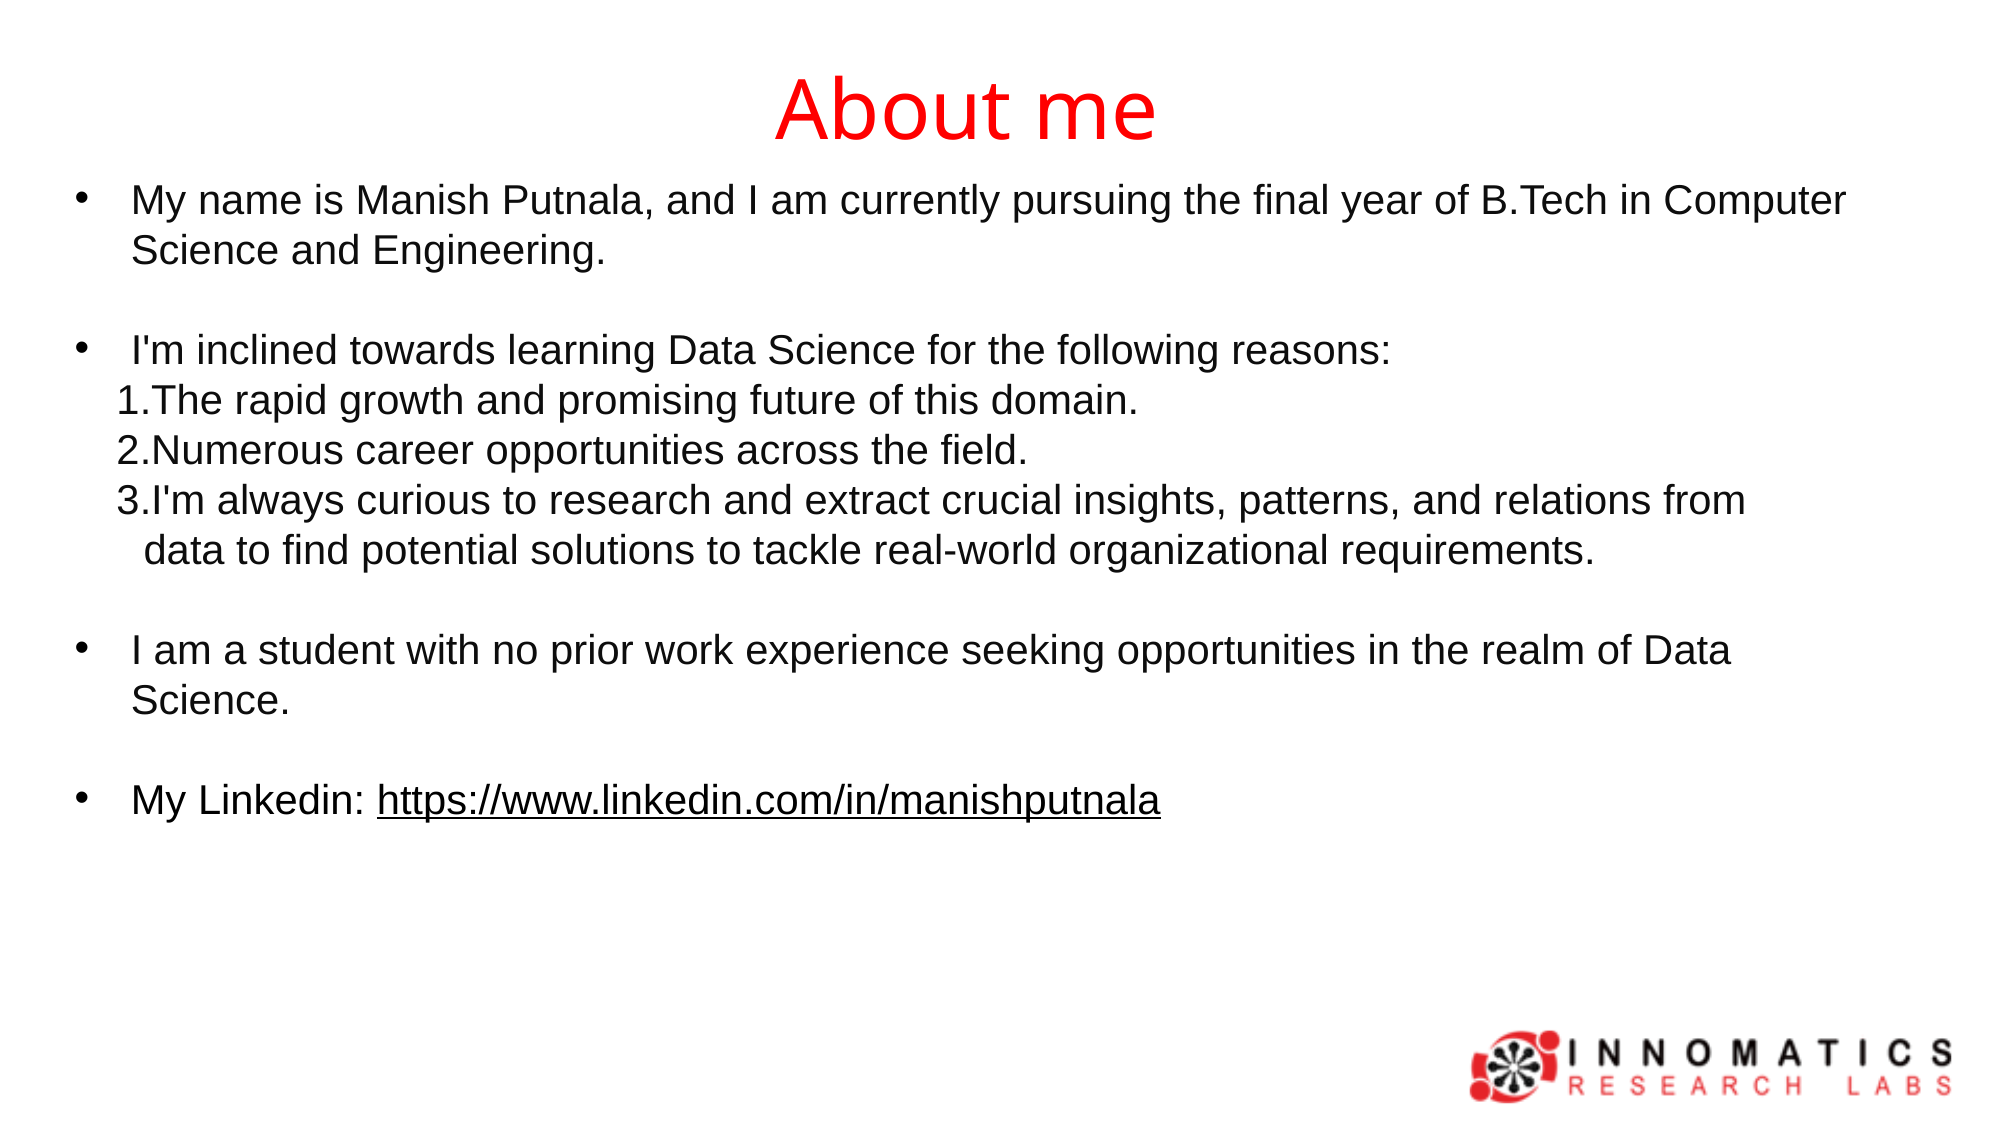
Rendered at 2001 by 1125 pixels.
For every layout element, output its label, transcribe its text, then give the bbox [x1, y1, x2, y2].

picture [1445, 1014, 1975, 1125]
text_box My name is Manish Putnala, and I am currently pursuing the final year of B.Tech in Computer Science and Engineering. I'm inclined towards learning Data Science for the following reasons: 1.The rapid growth and promising future of this domain. 2.Numerous career opportunities across the field. 3.I'm always curious to research and extract crucial insights, patterns, and relations from data to find potential solutions to tackle real-world organizational requirements. I am a student with no prior work experience seeking opportunities in the realm of Data Science. My Linkedin: https://www.linkedin.com/in/manishputnala [59, 164, 1865, 881]
text_box About me [70, 68, 1864, 164]
